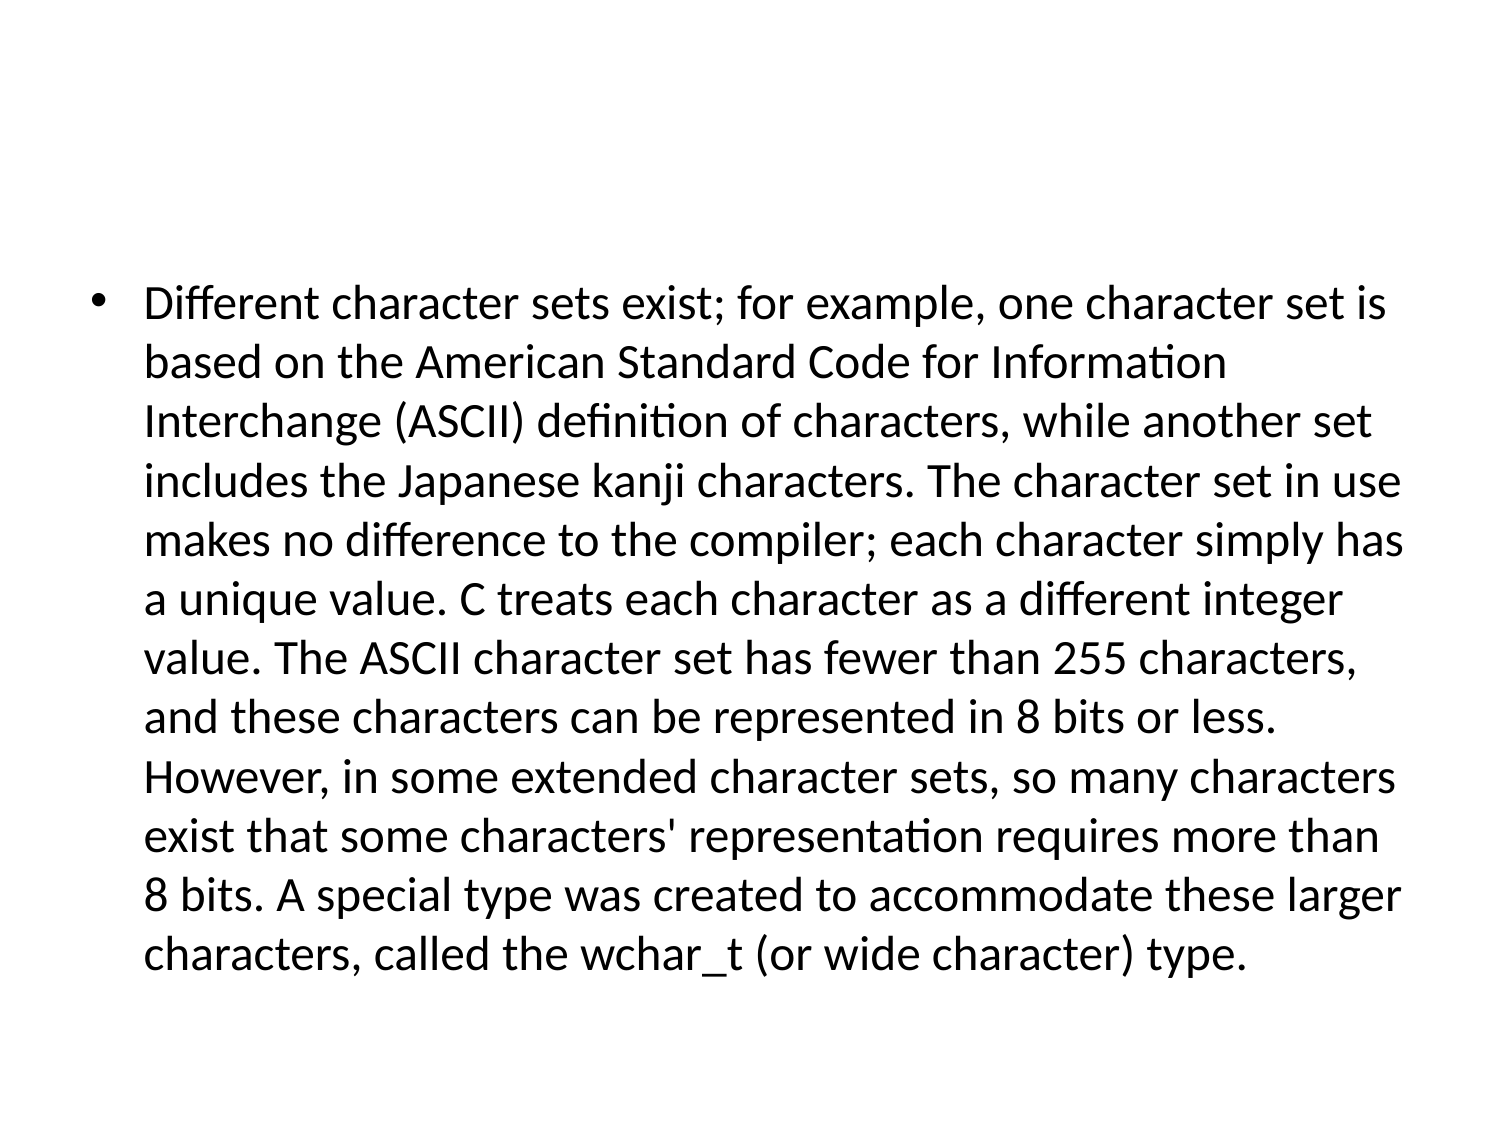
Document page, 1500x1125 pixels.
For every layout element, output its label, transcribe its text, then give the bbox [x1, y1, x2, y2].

list Different character sets exist; for example, one character set is based on the American Standard Code for Information Interchange (ASCII) definition of characters, while another set includes the Japanese kanji characters. The character set in use makes no difference to the compiler; each character simply has a unique value. C treats each character as a different integer value. The ASCII character set has fewer than 255 characters, and these characters can be represented in 8 bits or less. However, in some extended character sets, so many characters exist that some characters' representation requires more than 8 bits. A special type was created to accommodate these larger characters, called the wchar_t (or wide character) type. [75, 262, 1425, 1005]
